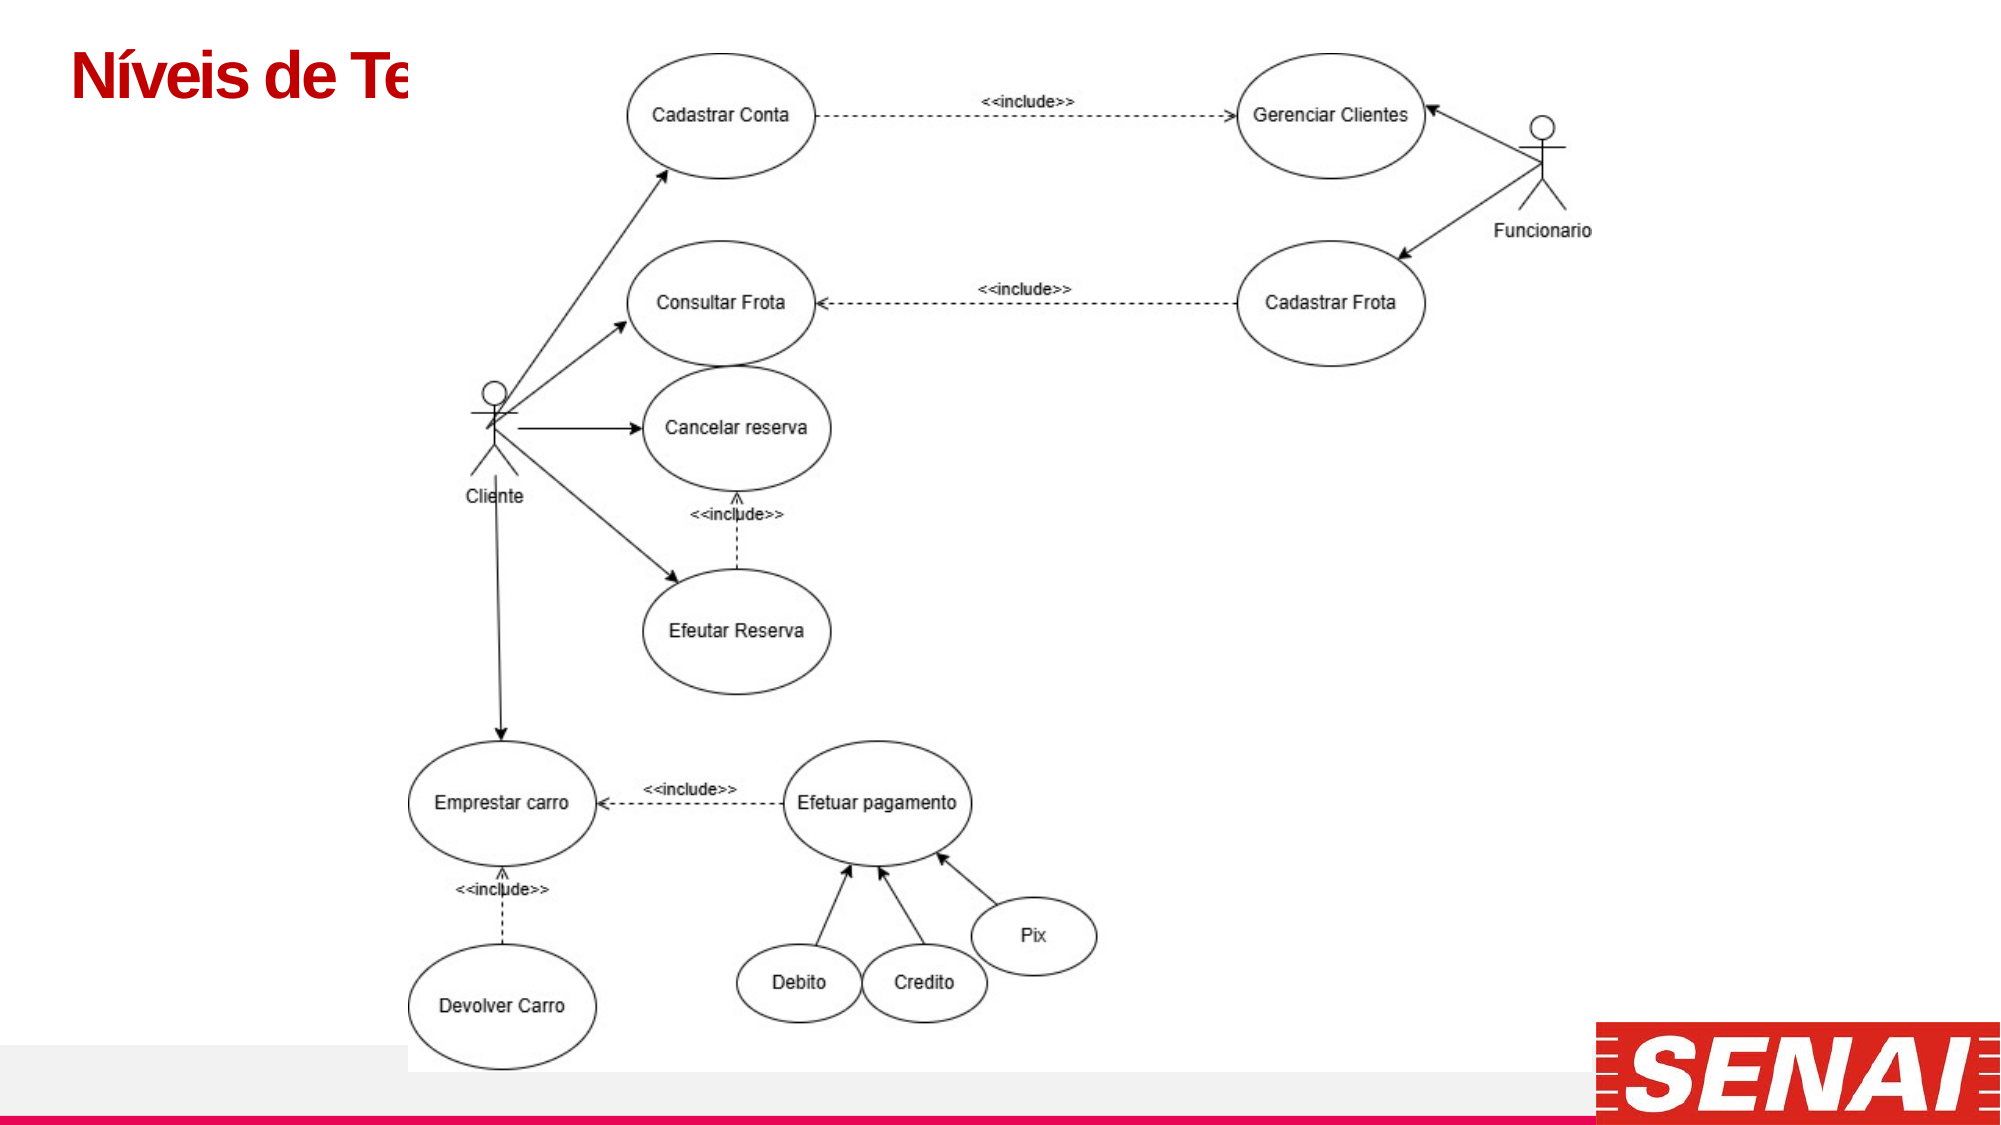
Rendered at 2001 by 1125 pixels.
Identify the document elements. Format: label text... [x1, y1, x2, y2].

picture [408, 53, 1592, 1072]
picture [1596, 1022, 2000, 1125]
text_box Níveis de Testes [70, 41, 1930, 113]
